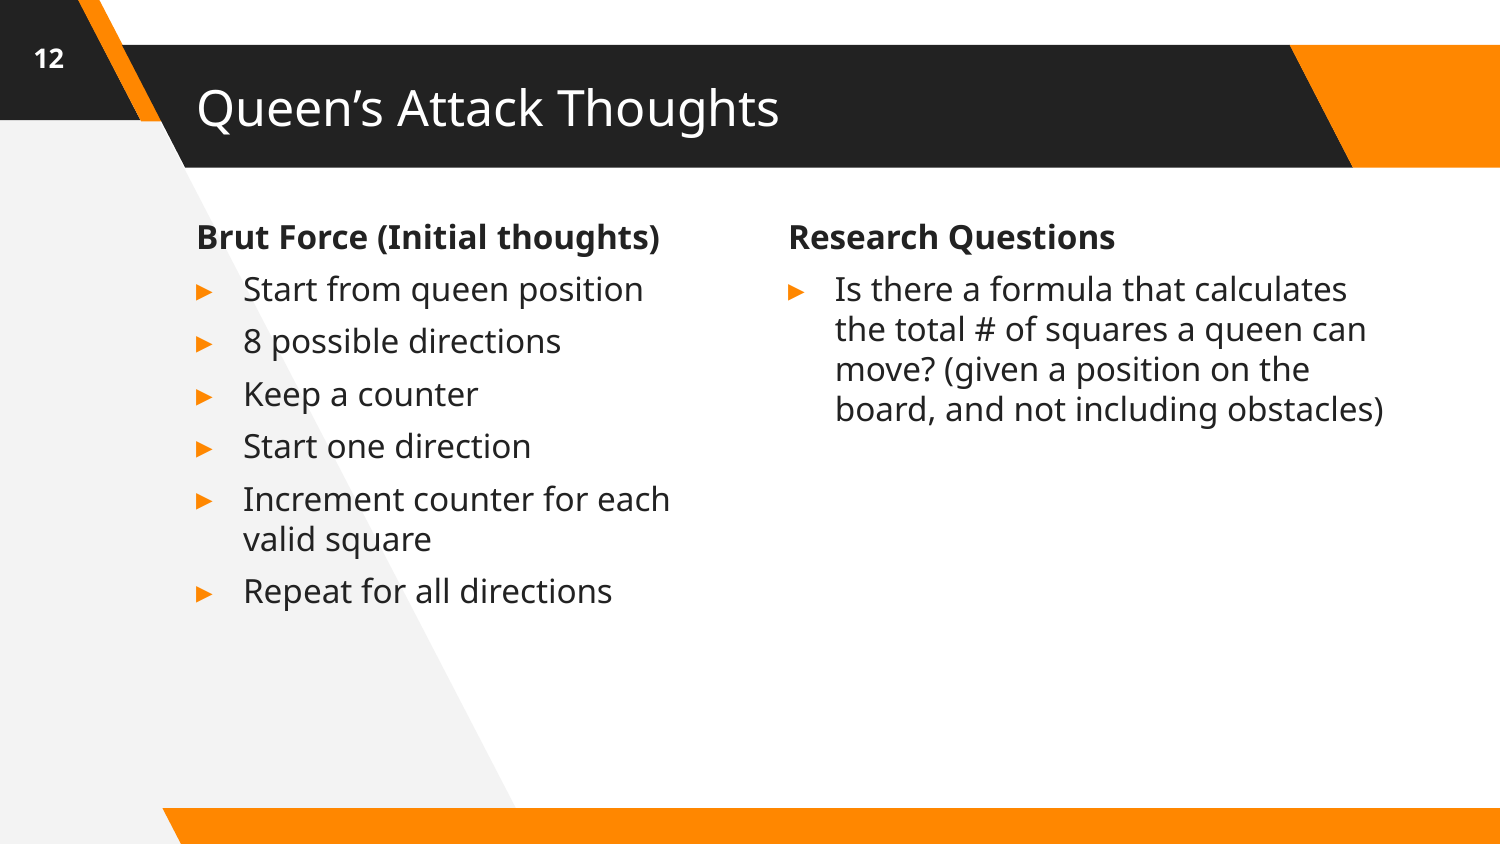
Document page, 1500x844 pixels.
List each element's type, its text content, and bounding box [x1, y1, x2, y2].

list Research Questions Is there a formula that calculates the total # of squares a queen can move? (given a position on the board, and not including obstacles) [773, 200, 1415, 783]
slide_number 12 [0, 0, 98, 121]
list Brut Force (Initial thoughts) Start from queen position 8 possible directions Keep a counter Start one direction Increment counter for each valid square Repeat for all directions [181, 200, 727, 783]
title Queen’s Attack Thoughts [181, 45, 1285, 169]
